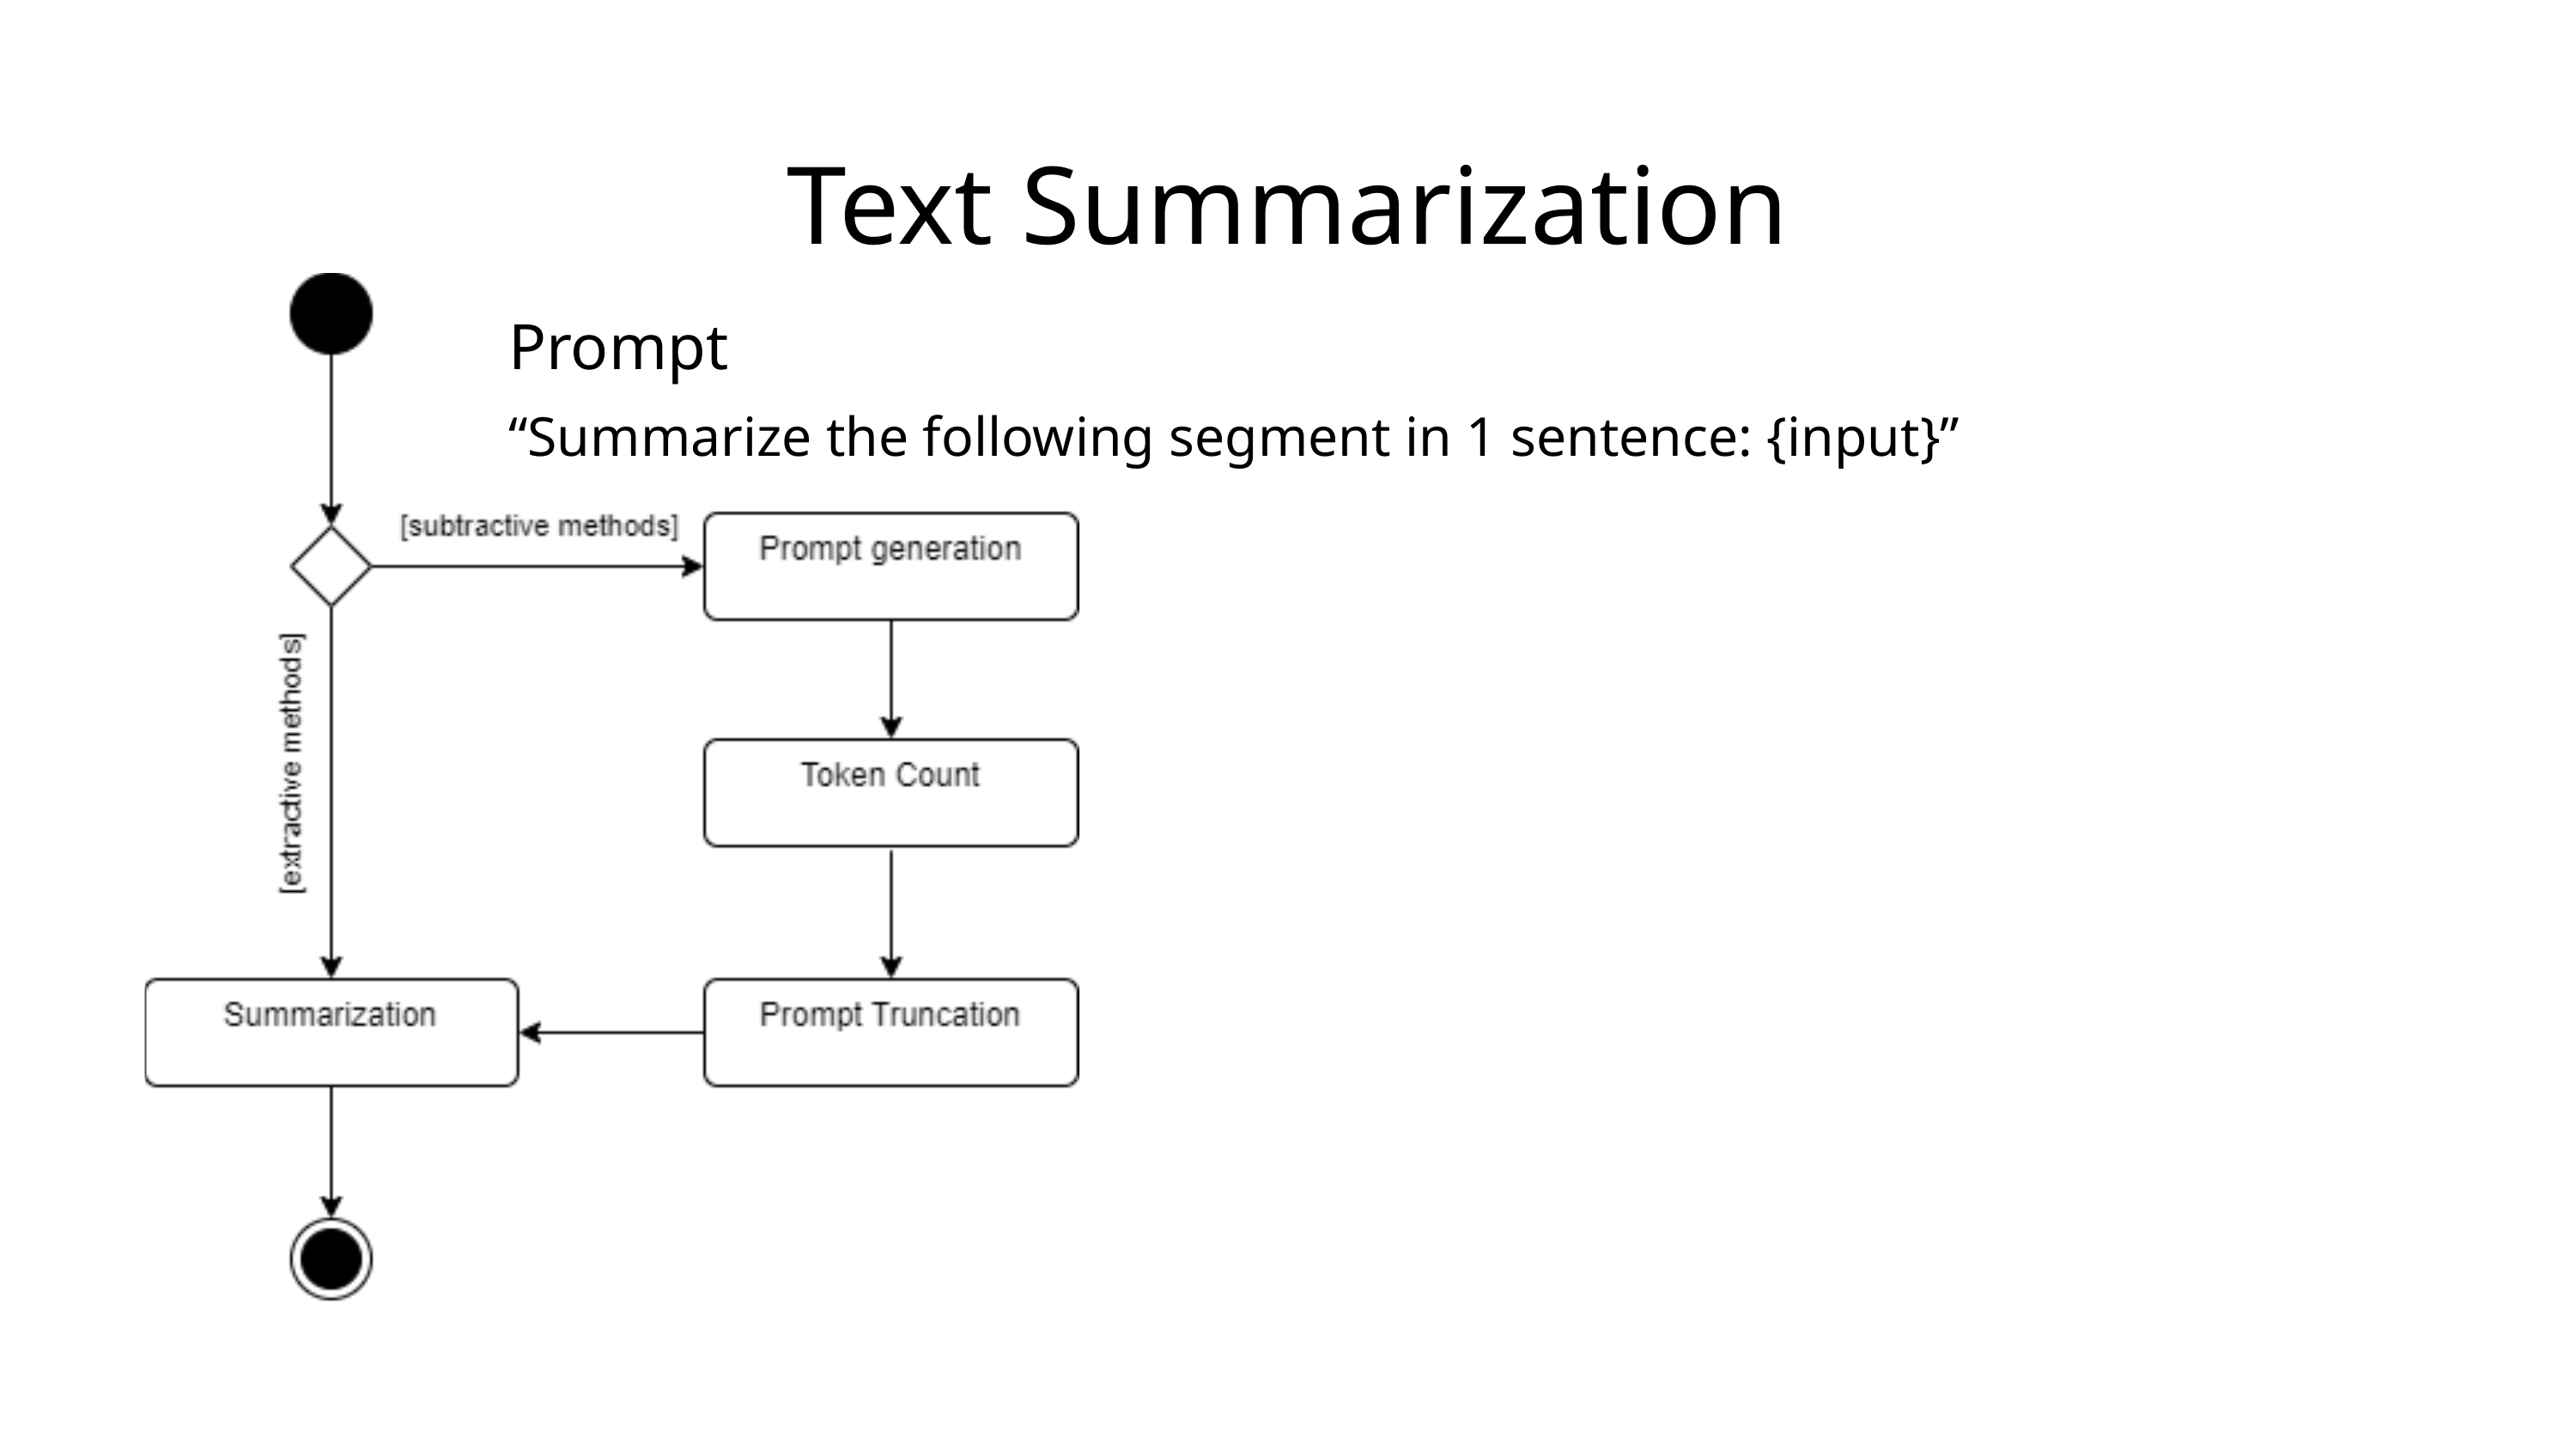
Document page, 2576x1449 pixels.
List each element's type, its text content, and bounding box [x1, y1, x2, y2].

text_box Text Summarization [144, 158, 2432, 266]
text_box “Summarize the following segment in 1 sentence: {input}” [508, 386, 2165, 468]
text_box [144, 273, 1080, 1304]
text_box Prompt [508, 319, 1064, 383]
